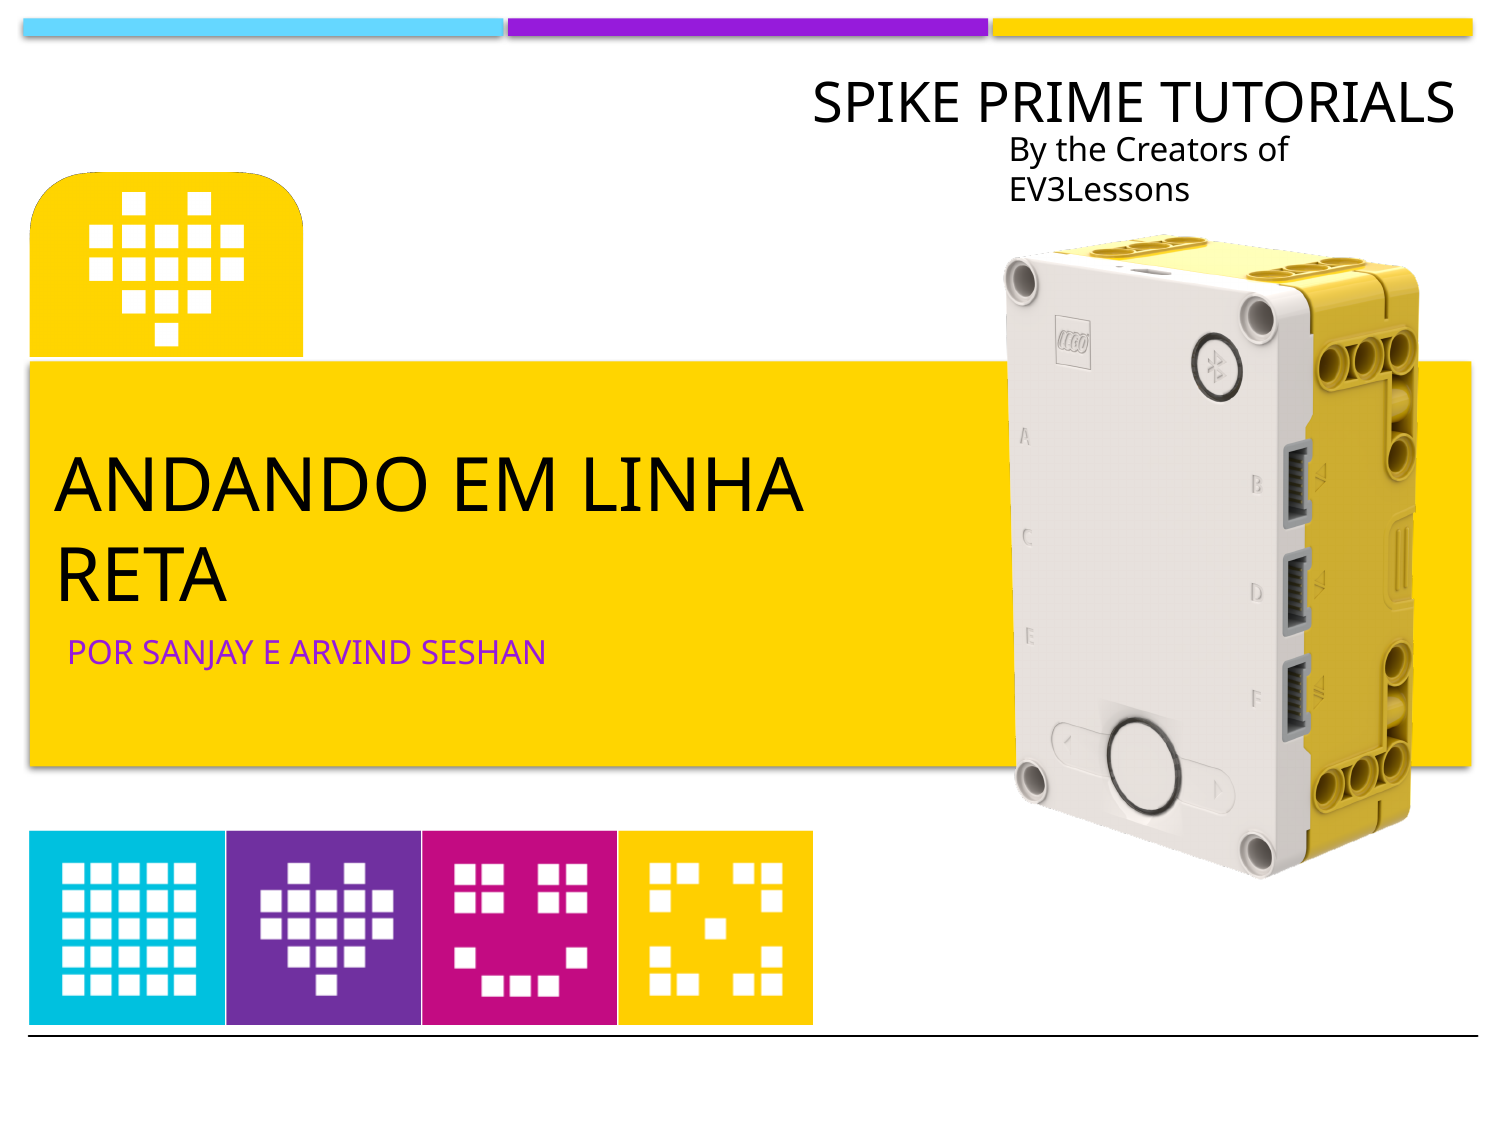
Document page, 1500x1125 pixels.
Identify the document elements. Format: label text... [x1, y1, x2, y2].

title Andando em linha reta [39, 377, 994, 625]
subtitle Por Sanjay e Arvind Seshan [51, 623, 994, 721]
picture [29, 829, 813, 1025]
picture [993, 221, 1433, 890]
picture [29, 172, 304, 357]
